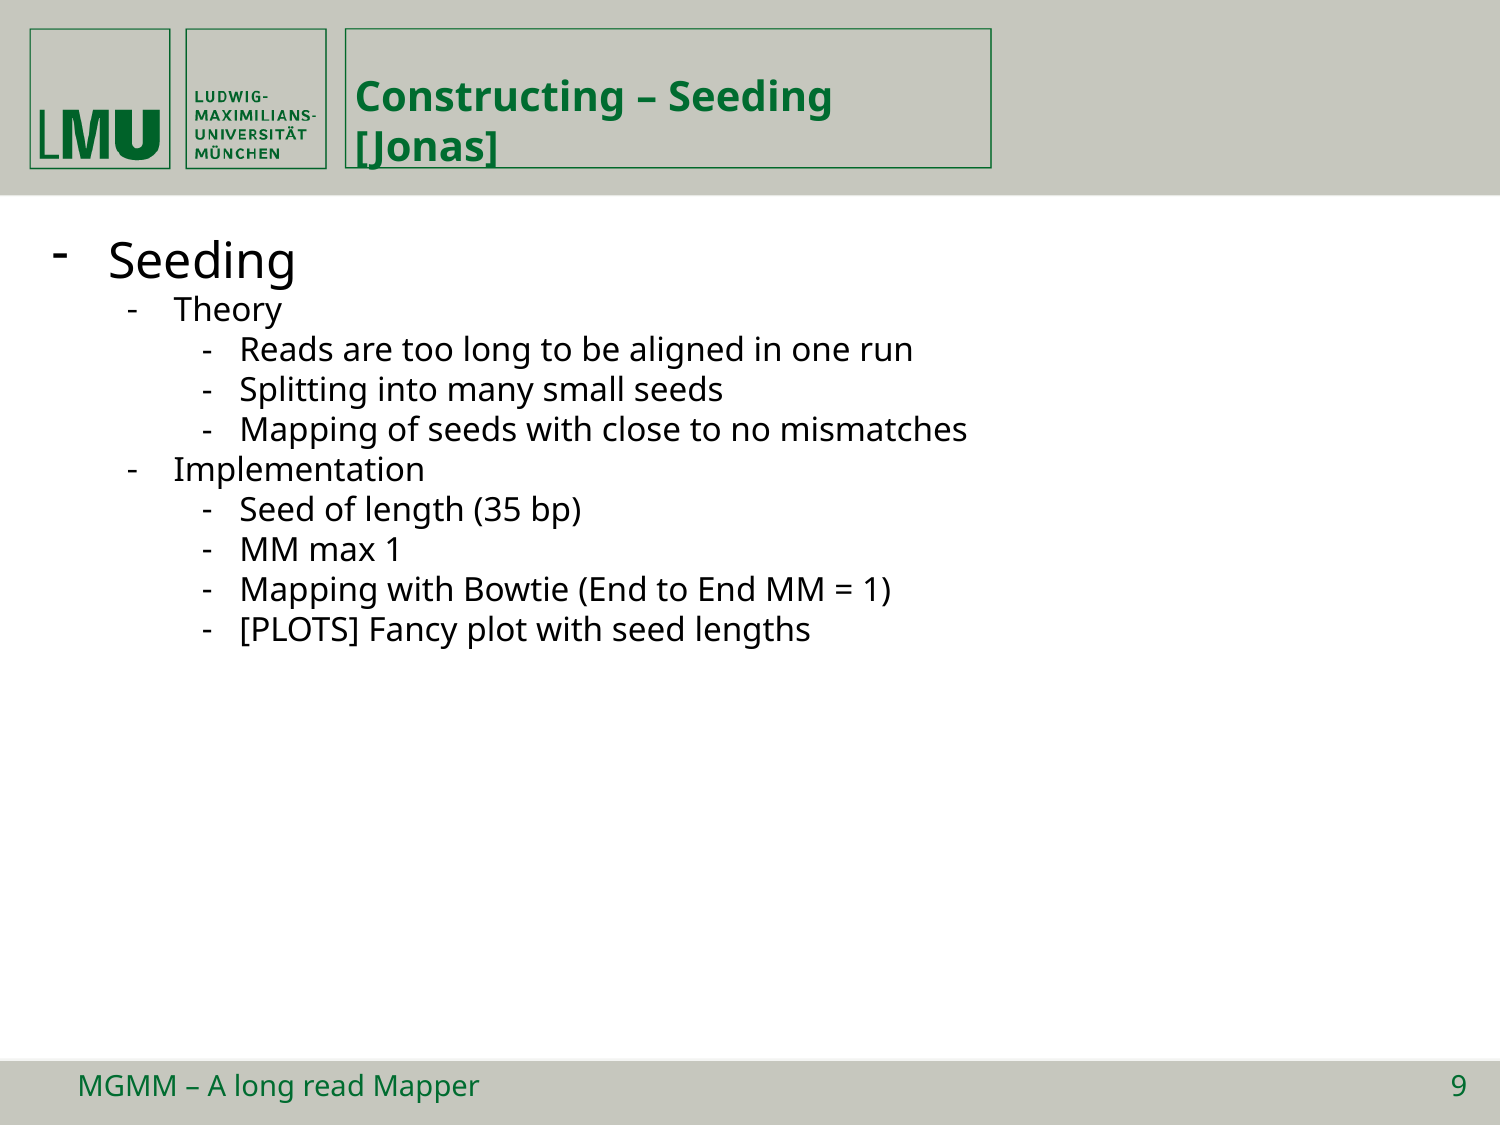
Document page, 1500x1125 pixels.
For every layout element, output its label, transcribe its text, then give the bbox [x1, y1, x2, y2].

text_box MGMM – A long read Mapper [62, 1059, 1331, 1108]
text_box Constructing – Seeding [Jonas] [339, 101, 987, 177]
text_box <Foliennummer> [1352, 1059, 1483, 1108]
picture [0, 1059, 1500, 1125]
text_box Seeding Theory Reads are too long to be aligned in one run Splitting into many small seeds Mapping of seeds with close to no mismatches Implementation Seed of length (35 bp) MM max 1 Mapping with Bowtie (End to End MM = 1) [PLOTS] Fancy plot with seed lengths [37, 221, 1459, 1025]
picture [0, 0, 1500, 196]
